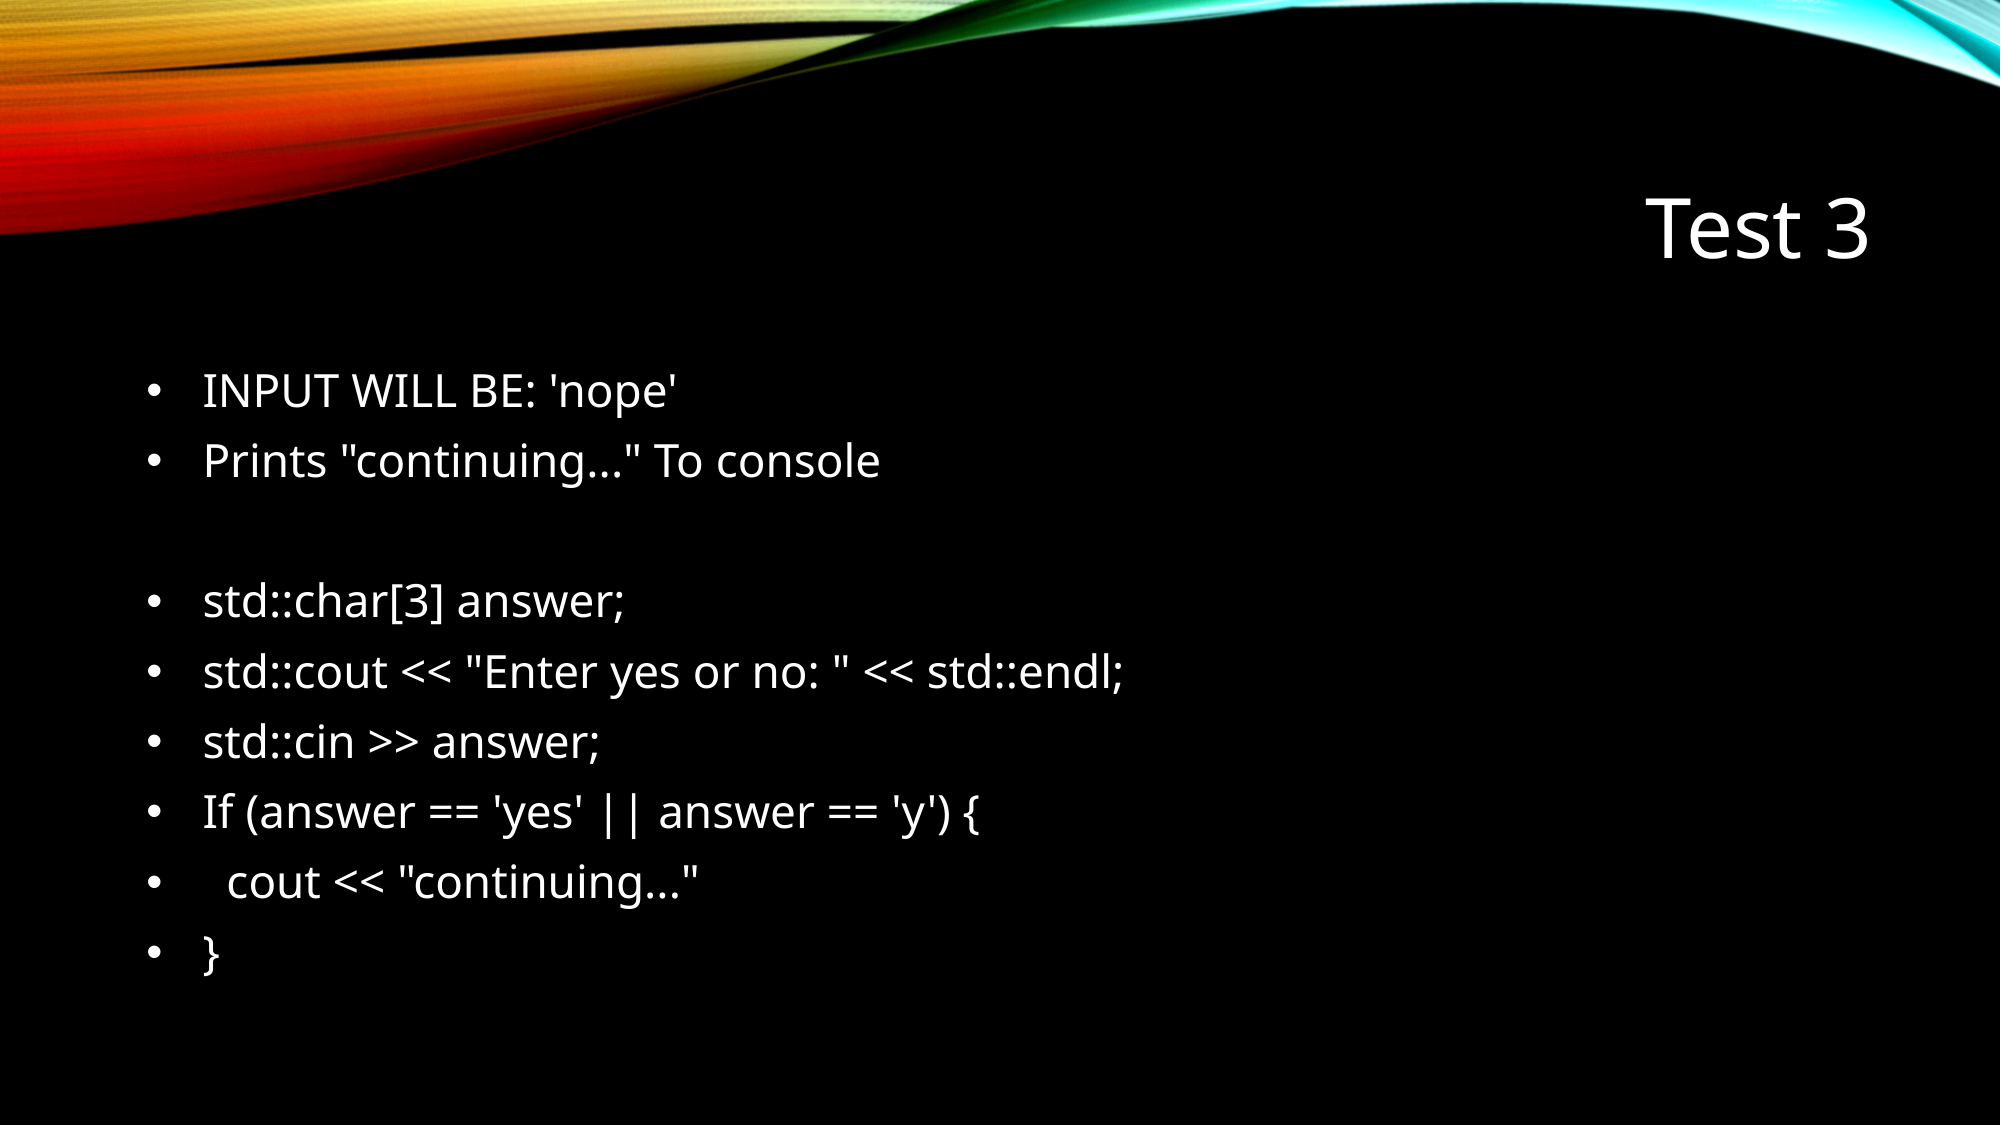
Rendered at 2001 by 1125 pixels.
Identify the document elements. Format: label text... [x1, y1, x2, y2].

title Test 3 [474, 125, 1888, 338]
picture [0, 0, 2000, 237]
list INPUT WILL BE: 'nope' Prints "continuing..." To console std::char[3] answer; std::cout << "Enter yes or no: " << std::endl; std::cin >> answer; If (answer == 'yes' || answer == 'y') { cout << "continuing..." } [112, 360, 1888, 1021]
